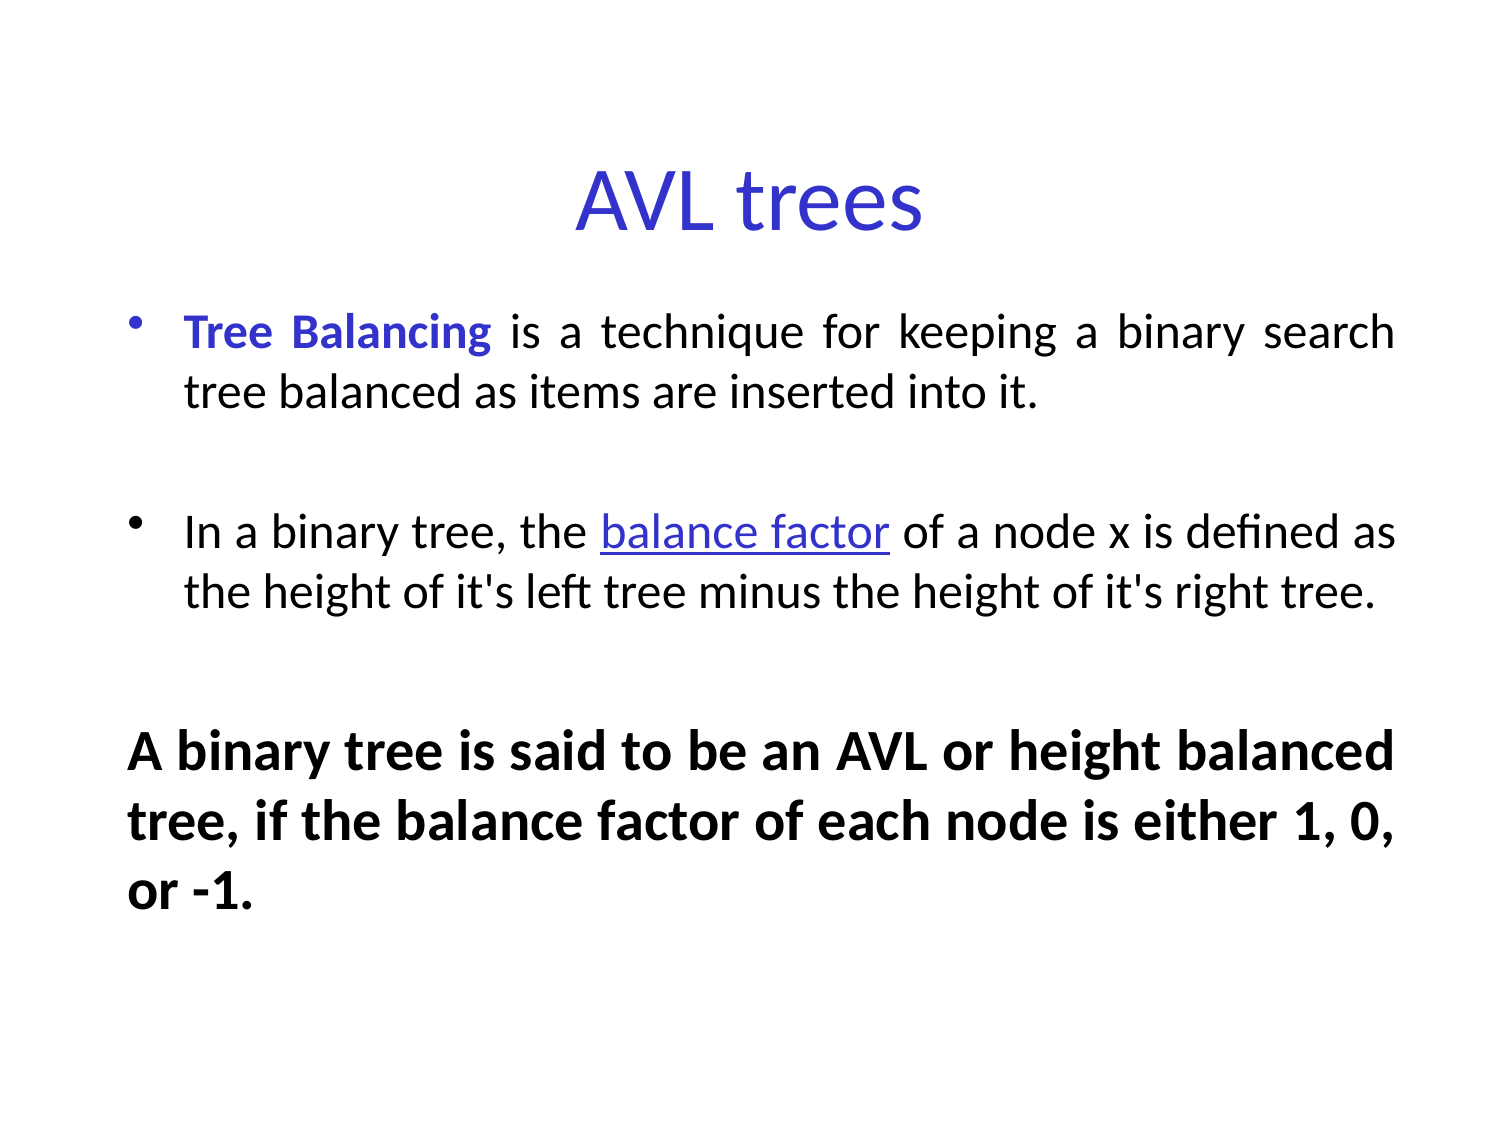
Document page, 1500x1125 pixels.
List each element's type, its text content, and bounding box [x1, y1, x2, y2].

title AVL trees [112, 99, 1388, 288]
list Tree Balancing is a technique for keeping a binary search tree balanced as items are inserted into it. In a binary tree, the balance factor of a node x is defined as the height of it's left tree minus the height of it's right tree. A binary tree is said to be an AVL or height balanced tree, if the balance factor of each node is either 1, 0, or -1. [112, 290, 1412, 966]
